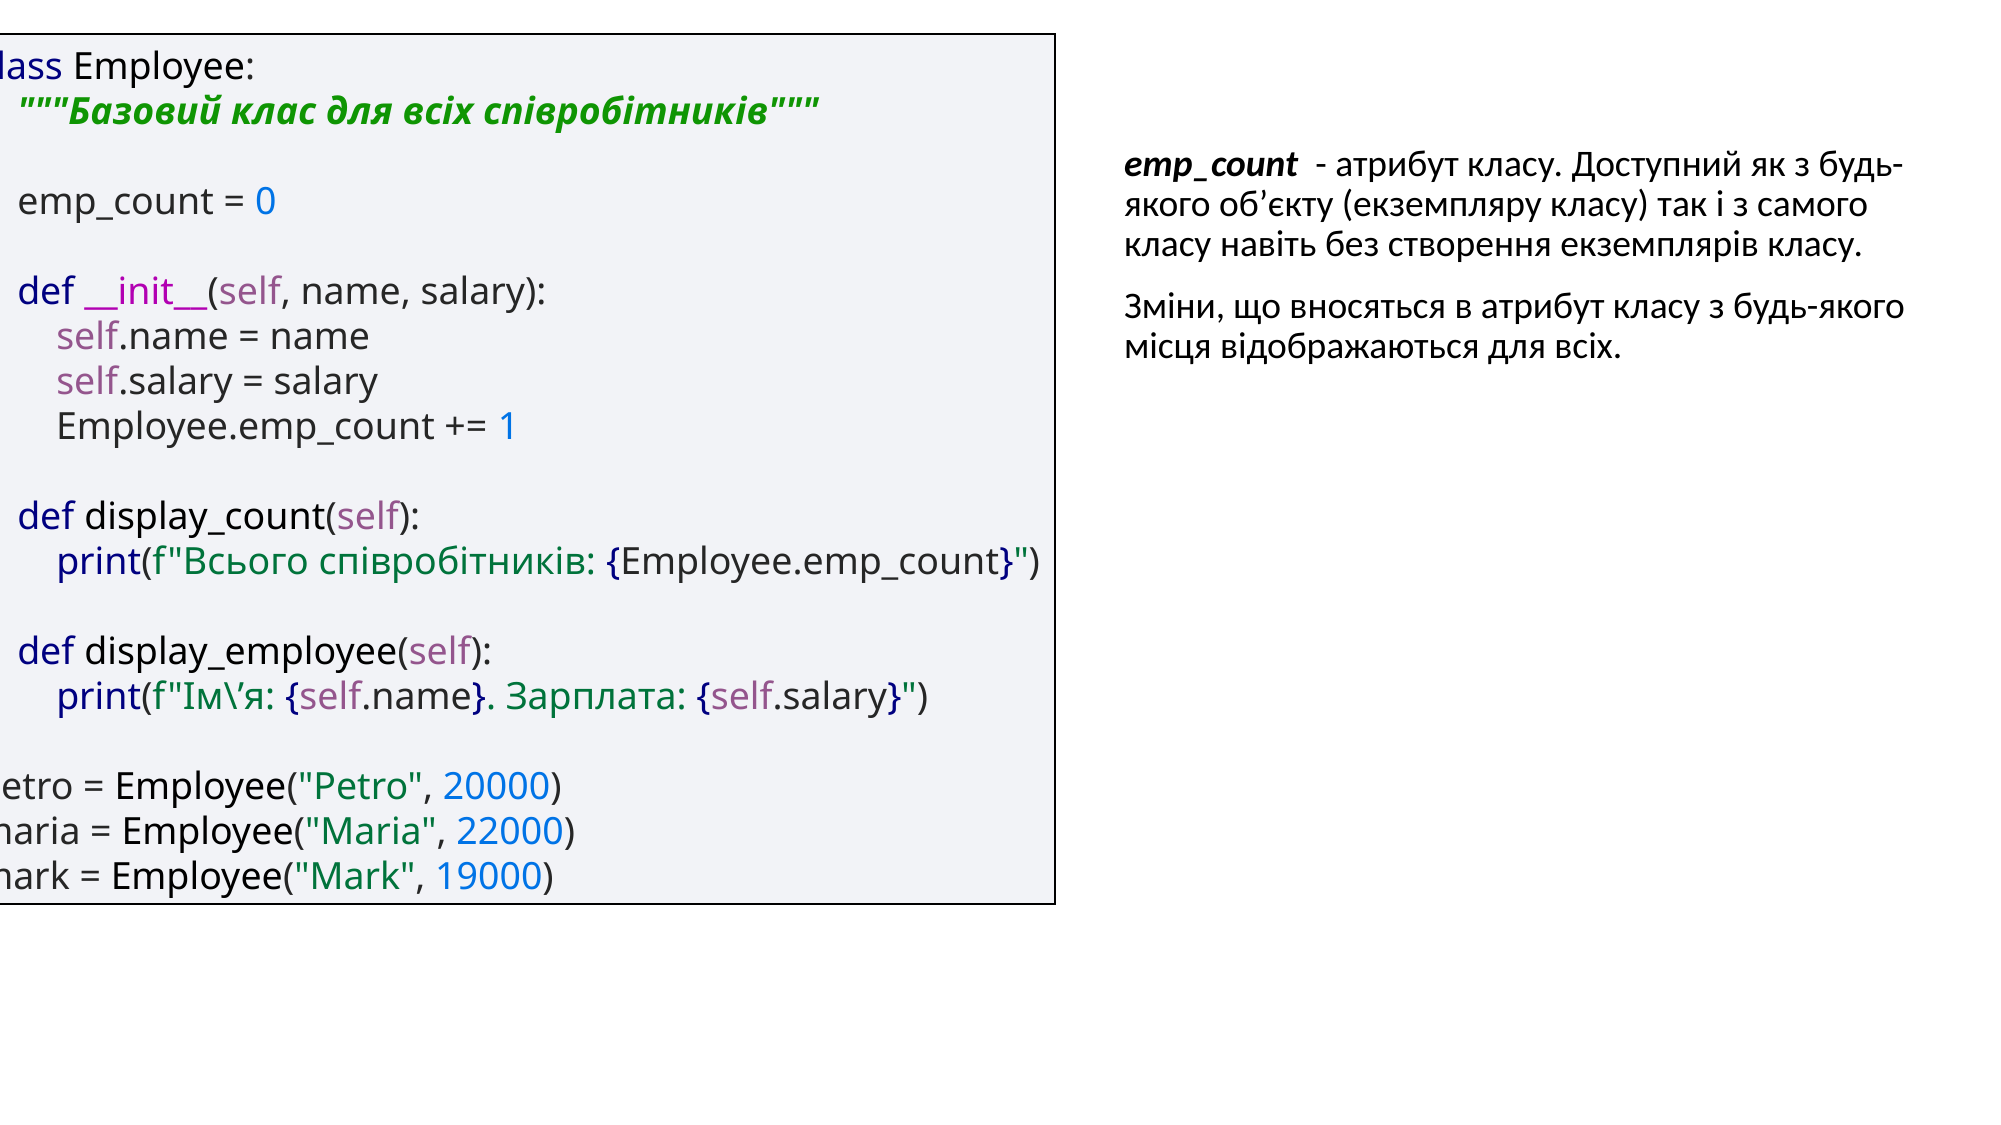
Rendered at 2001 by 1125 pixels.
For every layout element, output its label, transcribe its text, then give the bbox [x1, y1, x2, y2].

list emp_count - атрибут класу. Доступний як з будь-якого об’єкту (екземпляру класу) так і з самого класу навіть без створення екземплярів класу. Зміни, що вносяться в атрибут класу з будь-якого місця відображаються для всіх. [1109, 136, 1974, 470]
text_box class Employee: """Базовий клас для всіх співробітників""" emp_count = 0 def __init__(self, name, salary): self.name = name self.salary = salary Employee.emp_count += 1 def display_count(self): print(f"Всього співробітників: {Employee.emp_count}") def display_employee(self): print(f"Ім\’я: {self.name}. Зарплата: {self.salary}") petro = Employee("Petro", 20000) maria = Employee("Maria", 22000) mark = Employee("Mark", 19000) [0, 34, 1056, 905]
